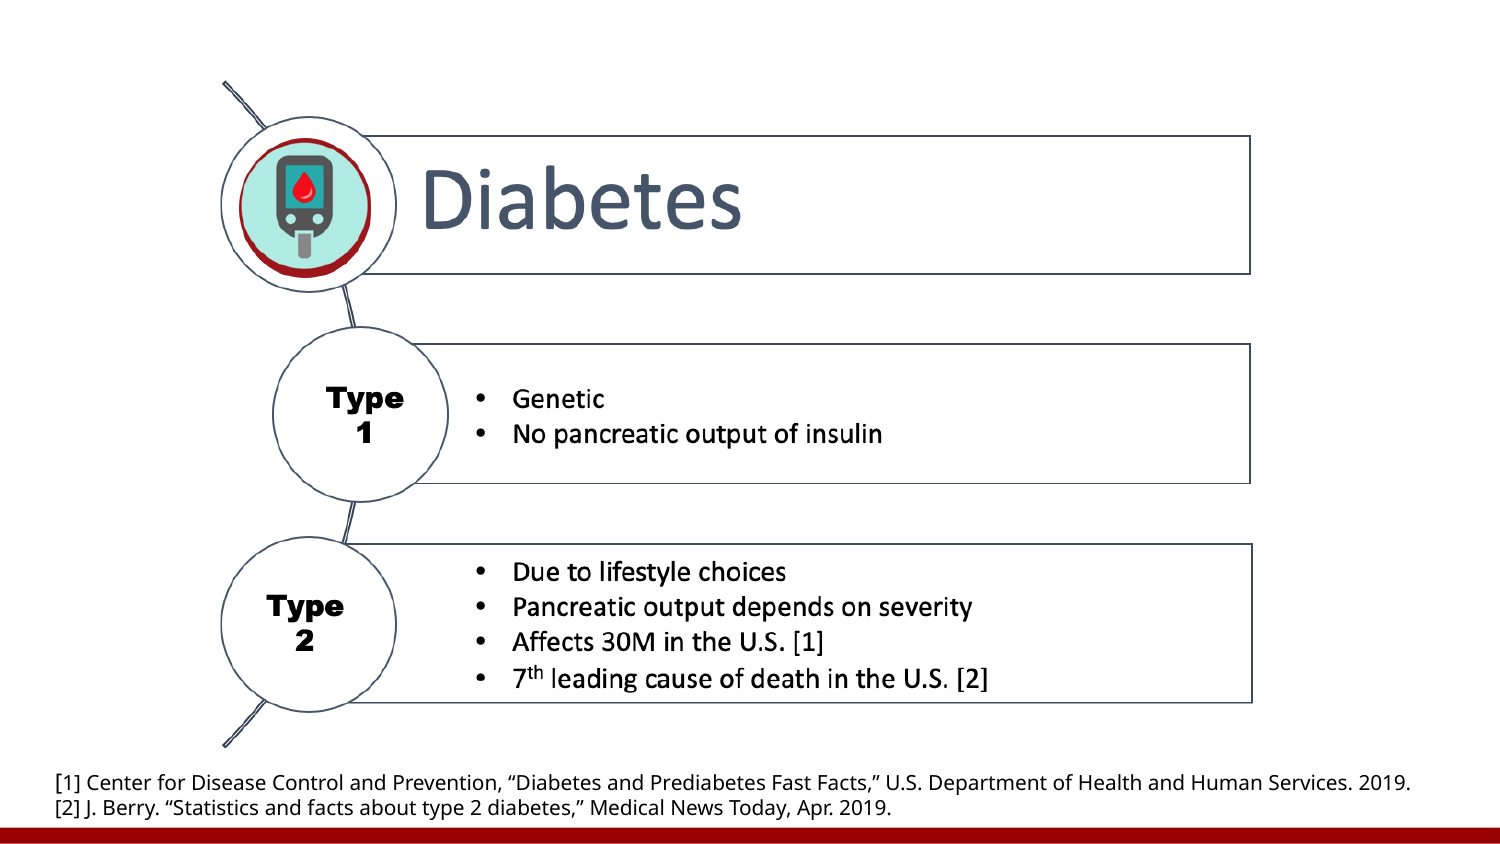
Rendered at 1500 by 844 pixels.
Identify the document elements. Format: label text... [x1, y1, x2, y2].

picture [117, 21, 1383, 784]
text_box [1] Center for Disease Control and Prevention, “Diabetes and Prediabetes Fast Facts,” U.S. Department of Health and Human Services. 2019. [2] J. Berry. “Statistics and facts about type 2 diabetes,” Medical News Today, Apr. 2019. [39, 752, 1460, 826]
